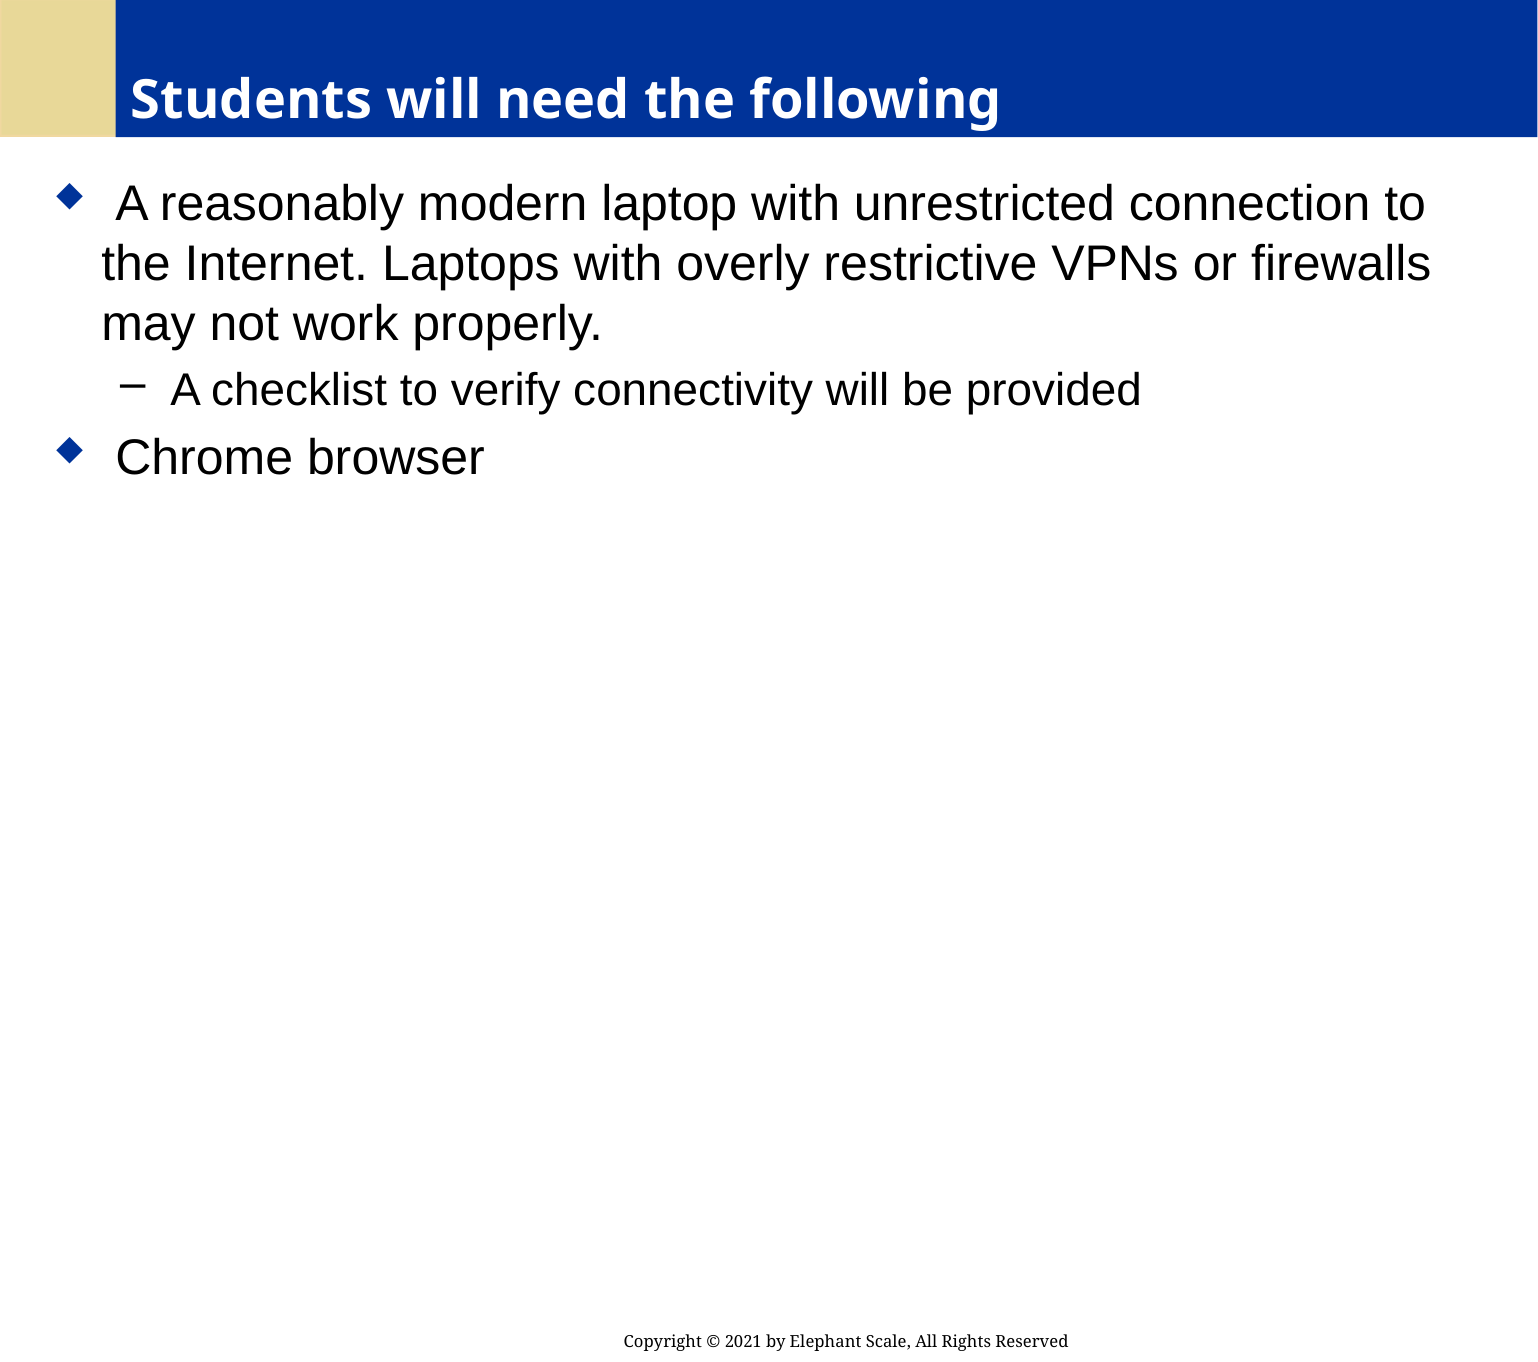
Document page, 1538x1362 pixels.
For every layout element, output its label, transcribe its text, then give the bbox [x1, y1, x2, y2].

picture [0, 0, 115, 137]
text_box Copyright © 2021 by Elephant Scale, All Rights Reserved [608, 1322, 1085, 1358]
list A reasonably modern laptop with unrestricted connection to the Internet. Laptops with overly restrictive VPNs or firewalls may not work properly. A checklist to verify connectivity will be provided Chrome browser [38, 162, 1500, 1284]
title Students will need the following [115, 0, 1538, 138]
